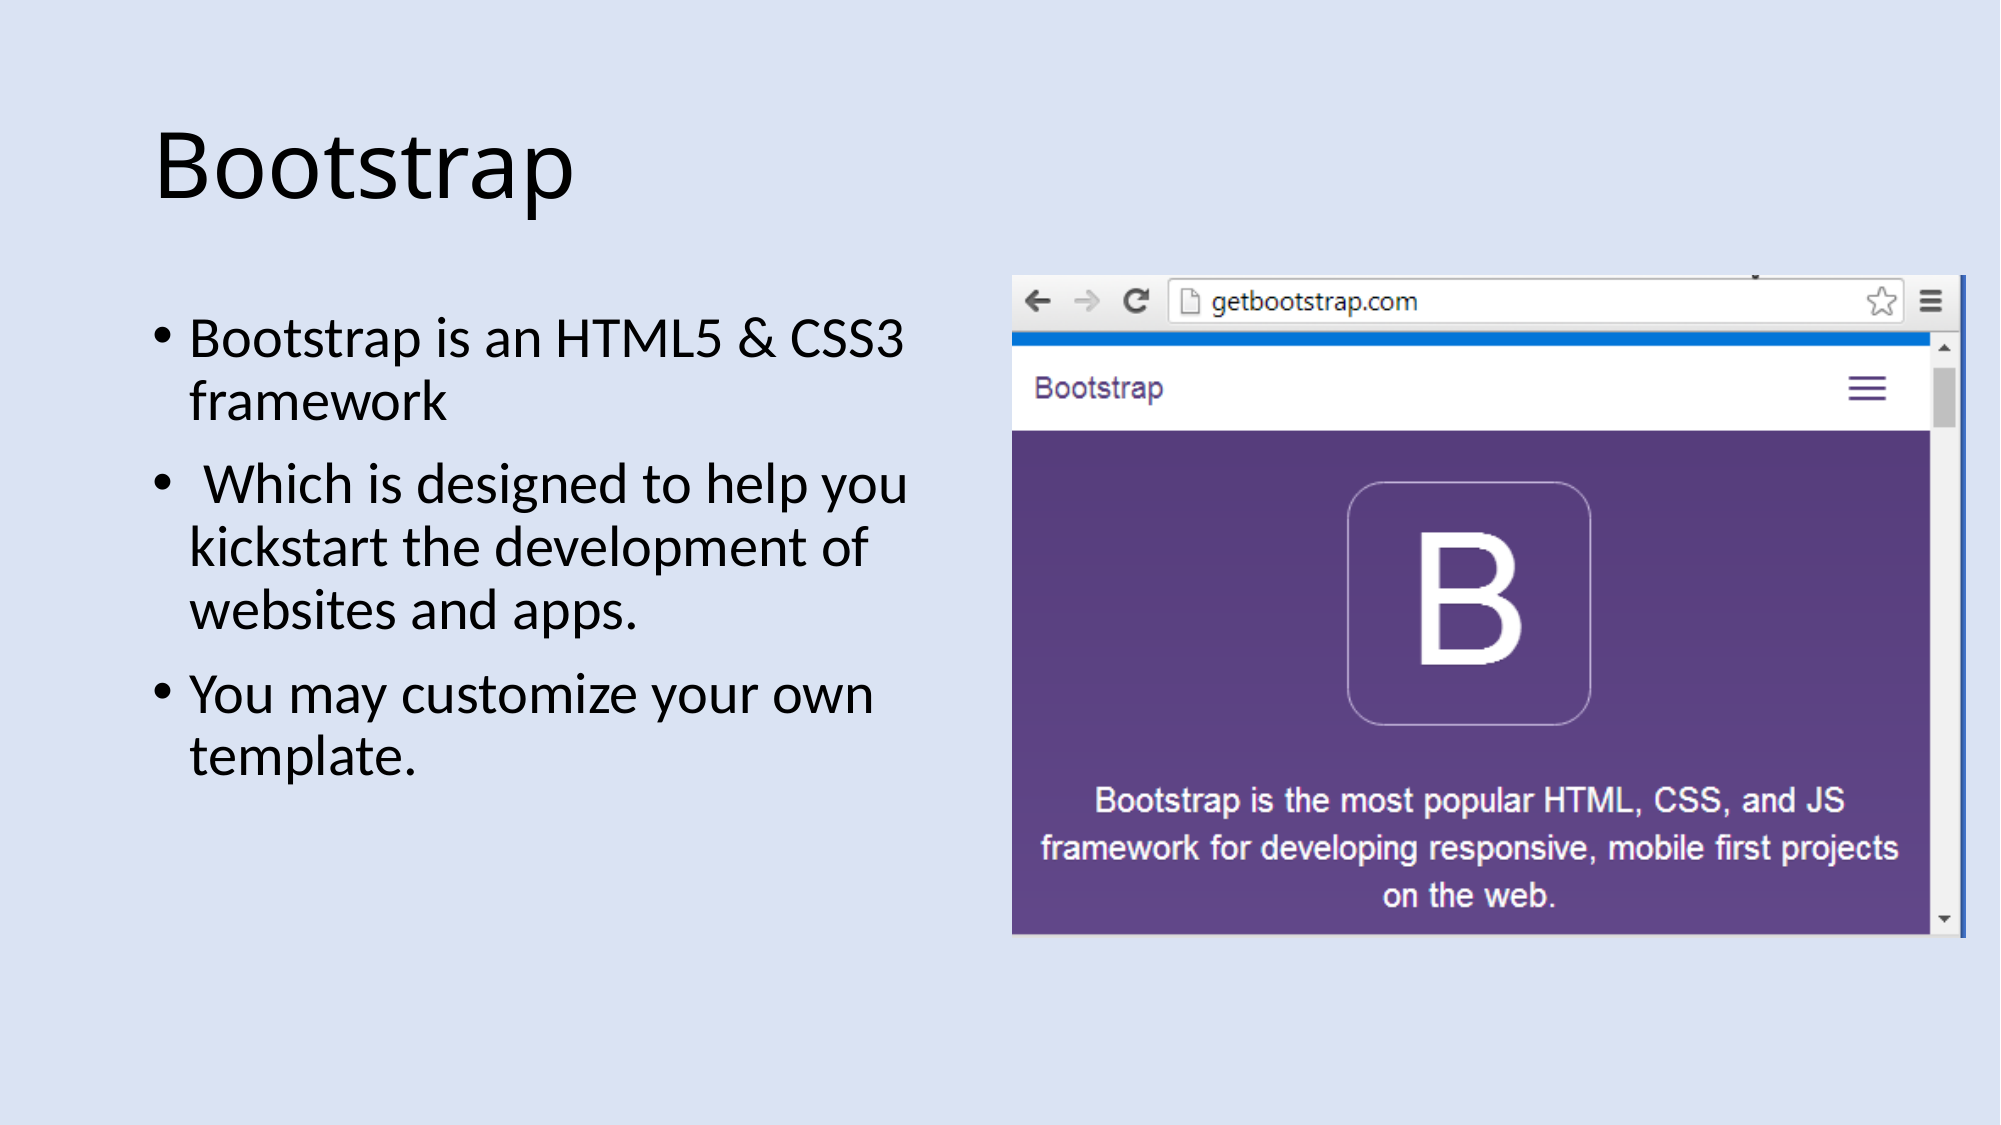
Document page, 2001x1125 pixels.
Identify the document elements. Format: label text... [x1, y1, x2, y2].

title Bootstrap [137, 59, 1863, 278]
list Bootstrap is an HTML5 & CSS3 framework Which is designed to help you kickstart the development of websites and apps. You may customize your own template. [137, 299, 995, 1014]
picture [1012, 275, 1966, 938]
